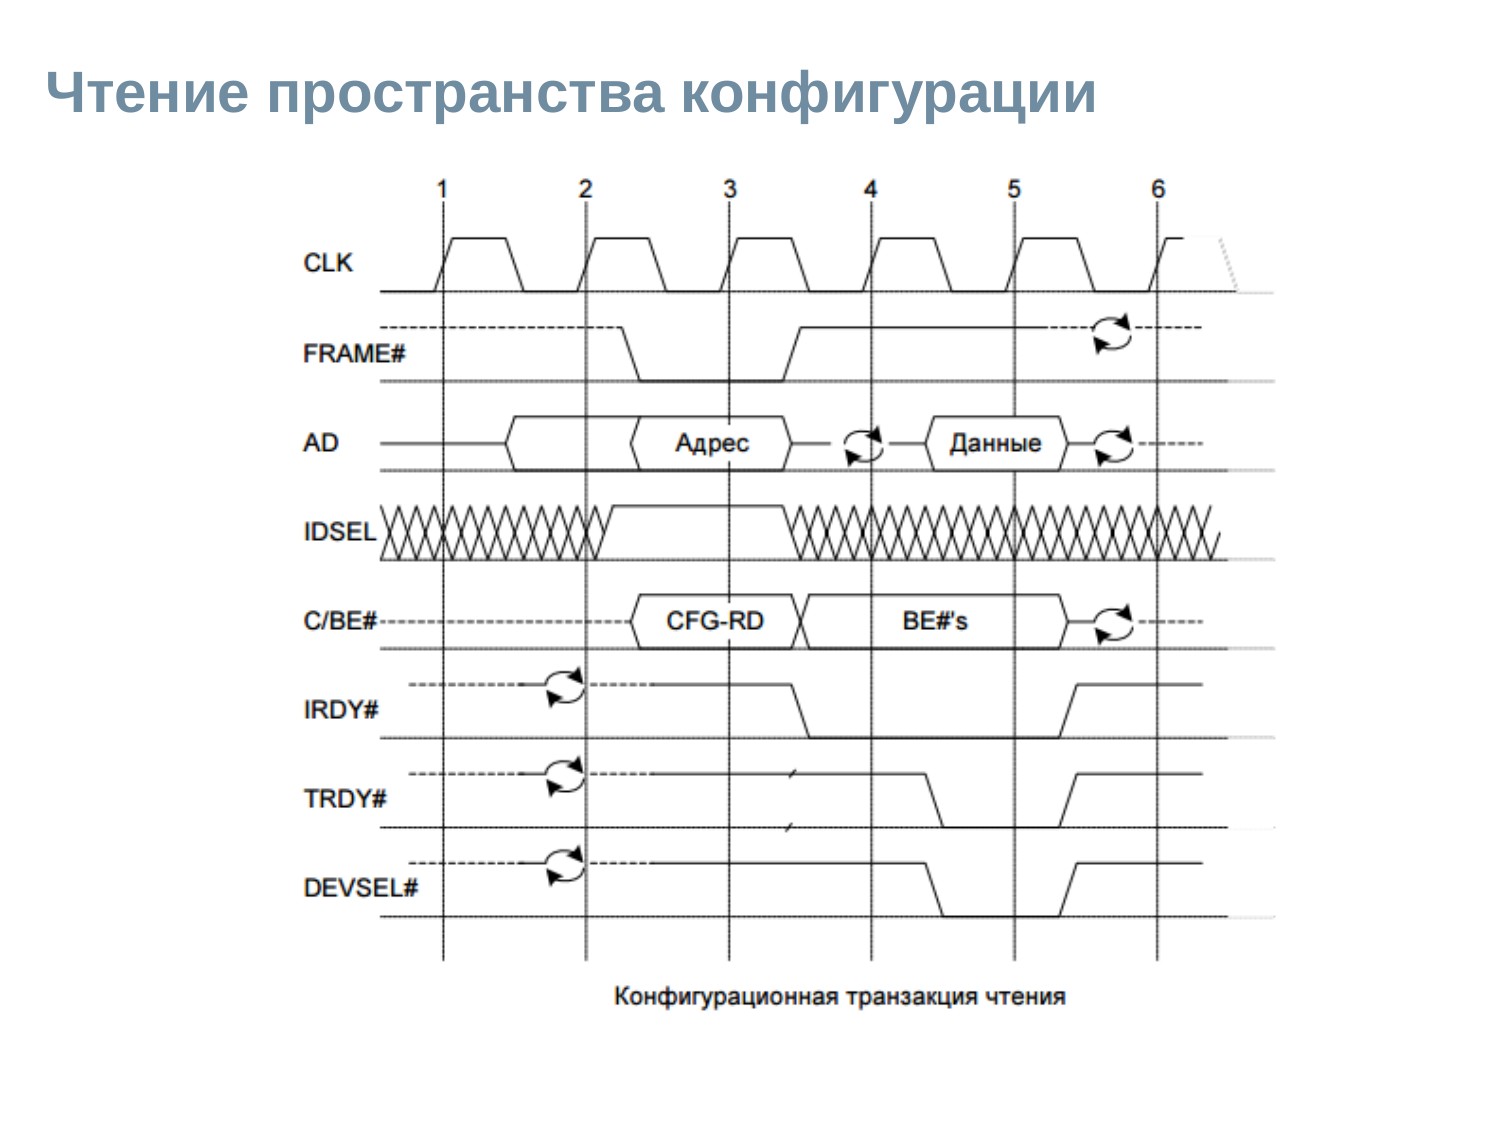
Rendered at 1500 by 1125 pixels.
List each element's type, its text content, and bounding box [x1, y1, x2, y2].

title Чтение пространства конфигурации [0, 46, 1350, 131]
picture [265, 162, 1309, 1024]
